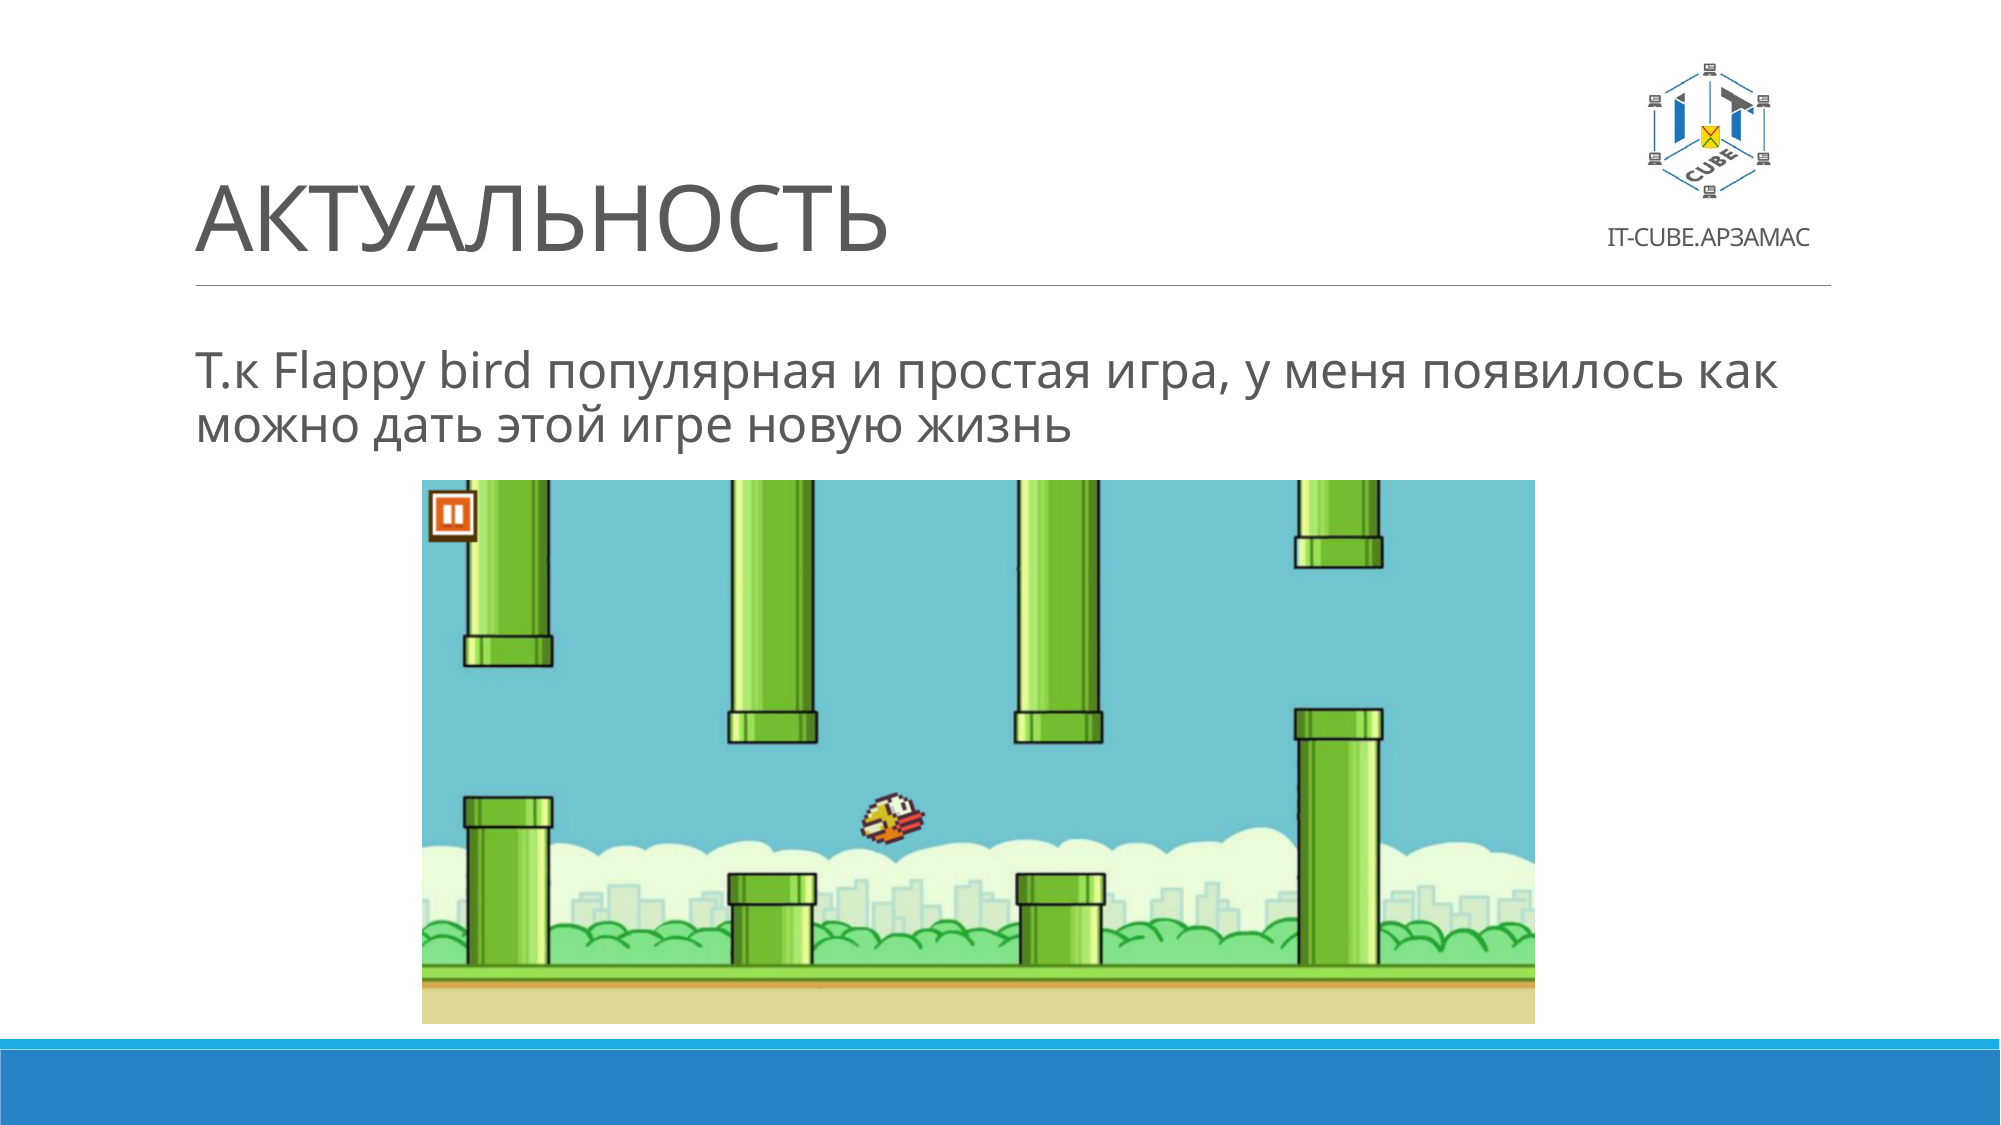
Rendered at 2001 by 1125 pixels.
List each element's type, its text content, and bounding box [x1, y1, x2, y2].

picture [421, 479, 1535, 1024]
text_box IT-CUBE.АРЗАМАС [1585, 209, 1833, 260]
list Т.к Flappy bird популярная и простая игра, у меня появилось как можно дать этой игре новую жизнь [180, 337, 1830, 963]
title АКТУАЛЬНОСТЬ [180, 104, 1830, 278]
picture [1622, 51, 1789, 212]
